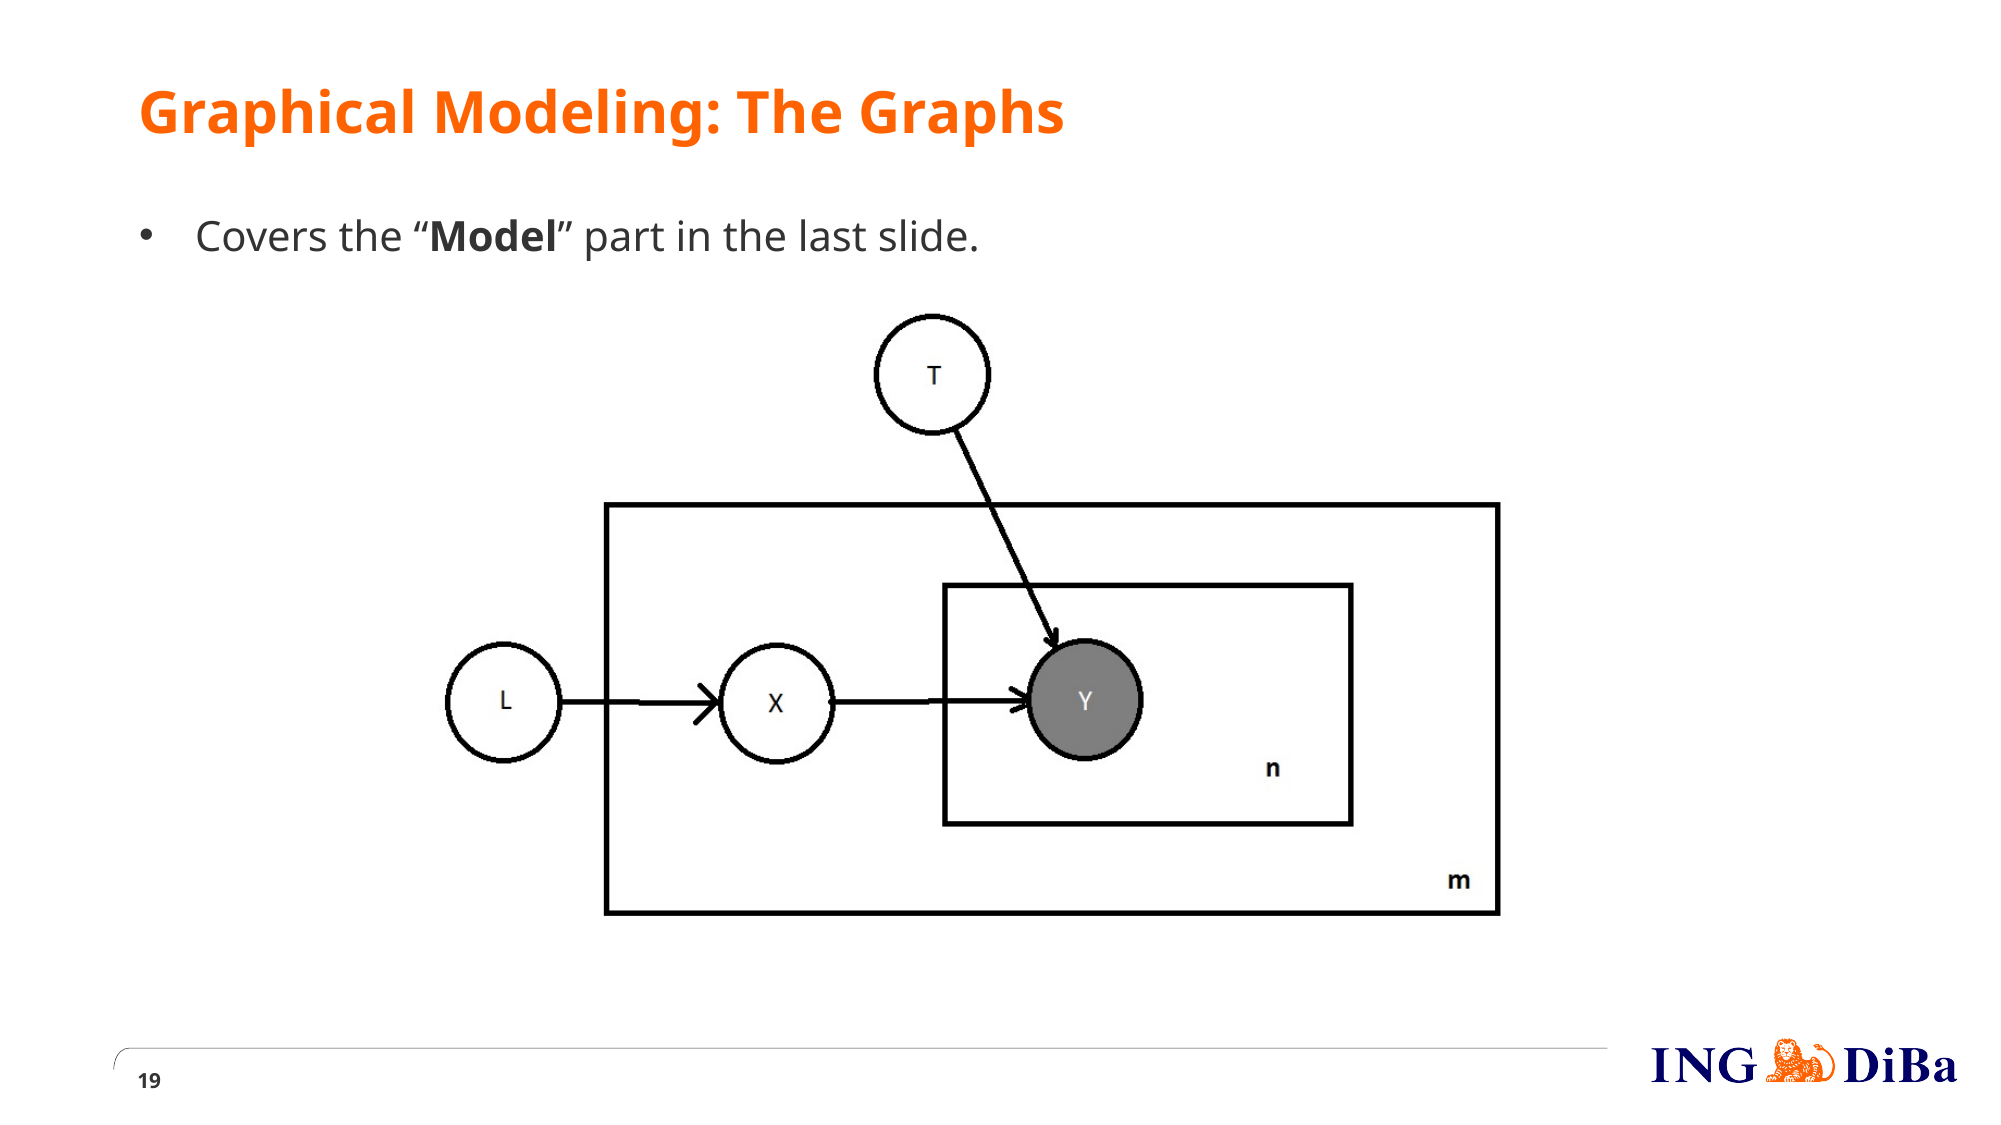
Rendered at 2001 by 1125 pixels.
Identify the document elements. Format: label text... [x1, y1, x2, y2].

text_box <number> [137, 1066, 219, 1097]
picture [419, 268, 1631, 990]
text_box Covers the “Model” part in the last slide. [138, 209, 1859, 1017]
text_box Graphical Modeling: The Graphs [138, 46, 1859, 186]
picture [1650, 1036, 1958, 1084]
